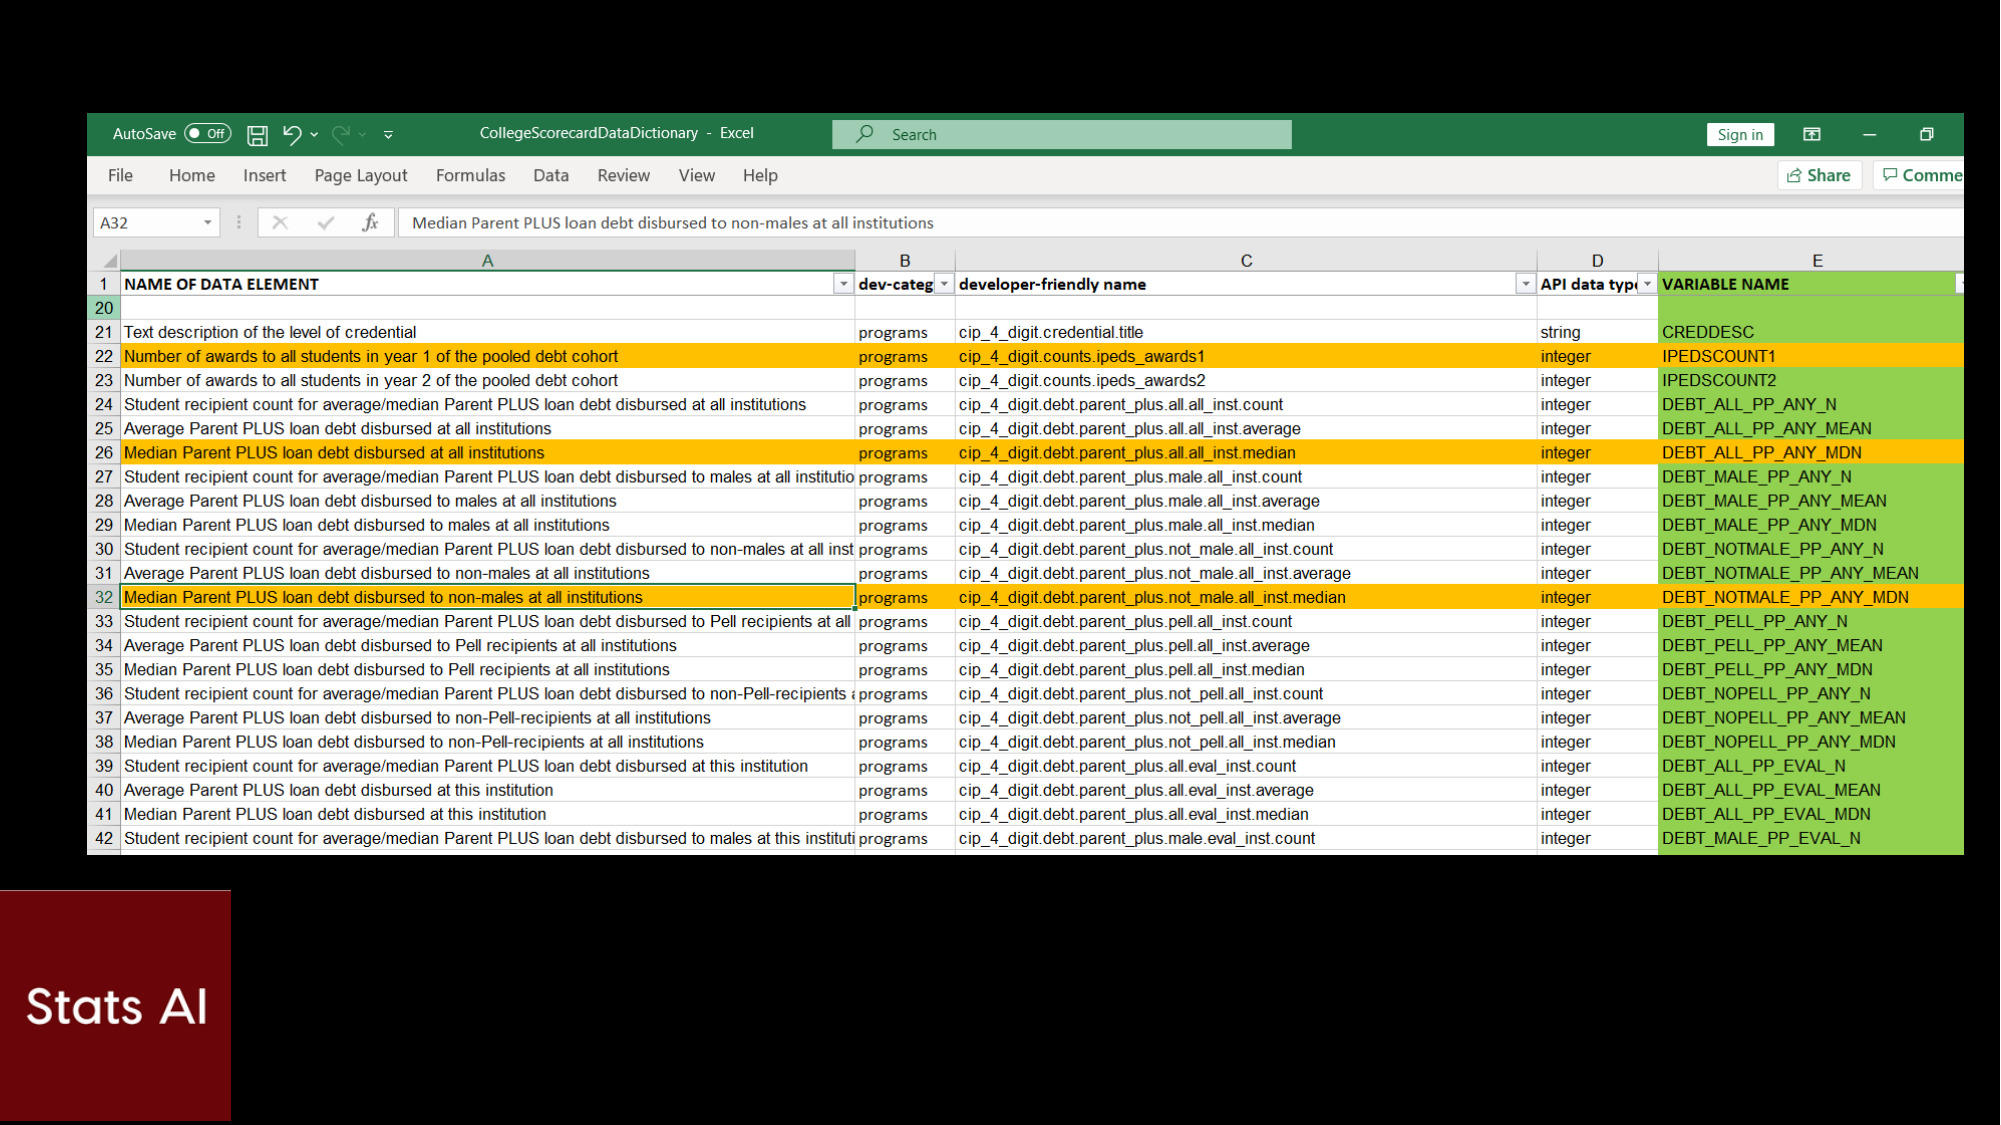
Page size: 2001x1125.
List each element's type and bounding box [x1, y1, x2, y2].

picture [87, 113, 1964, 855]
picture [0, 890, 231, 1122]
